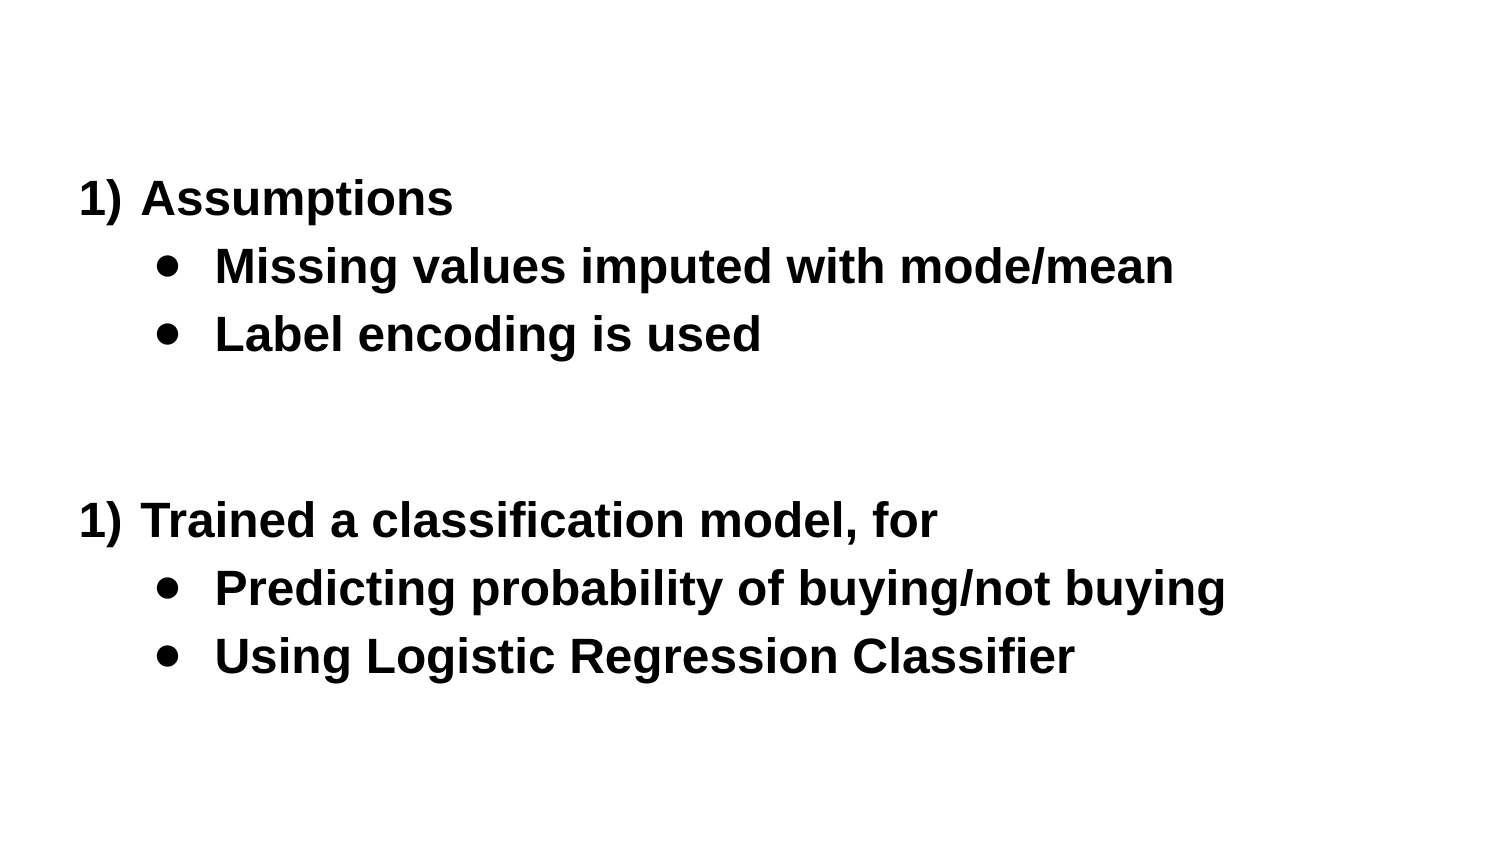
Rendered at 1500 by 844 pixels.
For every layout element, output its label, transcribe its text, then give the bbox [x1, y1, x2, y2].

list Assumptions Missing values imputed with mode/mean Label encoding is used Trained a classification model, for Predicting probability of buying/not buying Using Logistic Regression Classifier [51, 141, 1449, 703]
